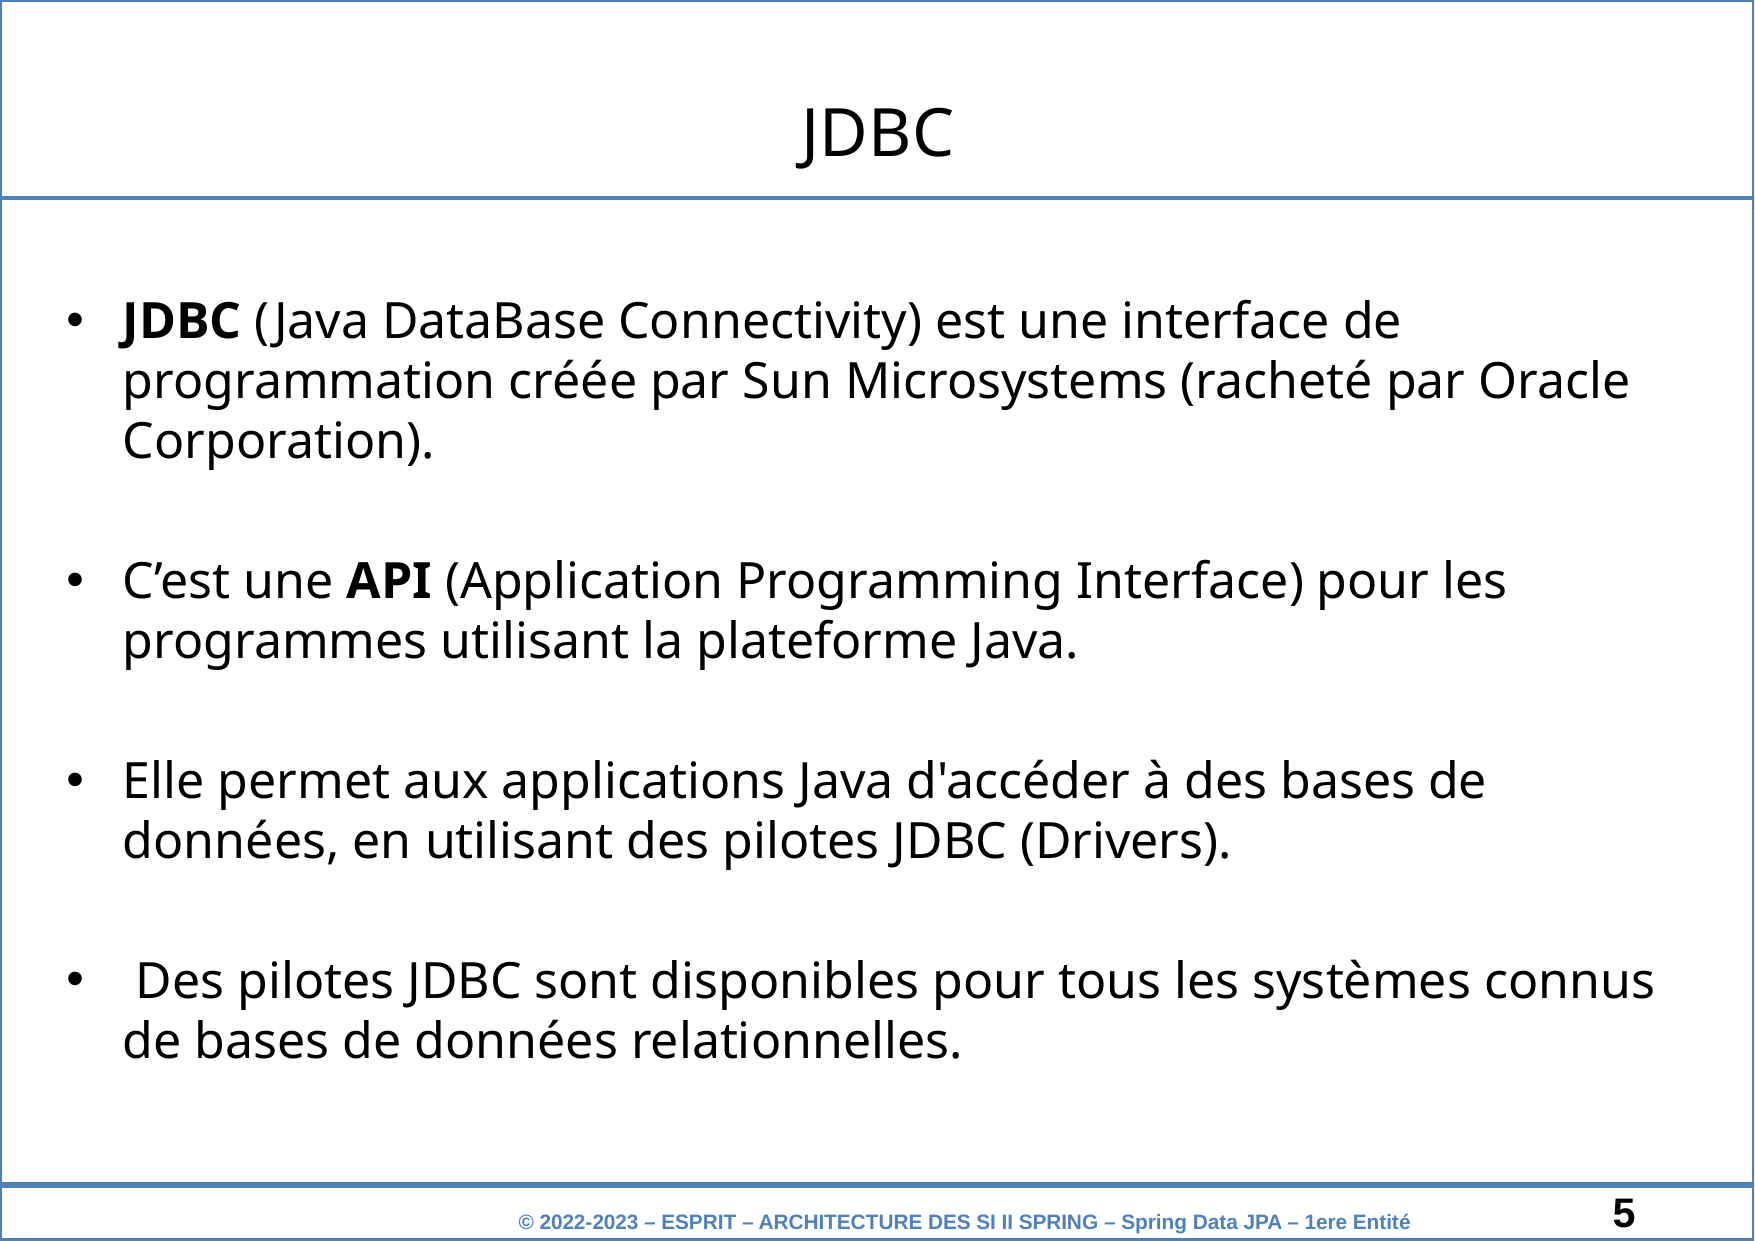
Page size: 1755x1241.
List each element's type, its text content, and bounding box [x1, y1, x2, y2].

slide_number ‹#› [1578, 1198, 1728, 1241]
text_box JDBC (Java DataBase Connectivity) est une interface de programmation créée par Sun Microsystems (racheté par Oracle Corporation). C’est une API (Application Programming Interface) pour les programmes utilisant la plateforme Java. Elle permet aux applications Java d'accéder à des bases de données, en utilisant des pilotes JDBC (Drivers). Des pilotes JDBC sont disponibles pour tous les systèmes connus de bases de données relationnelles. [50, 210, 1705, 1186]
text_box JDBC [0, 6, 1755, 167]
